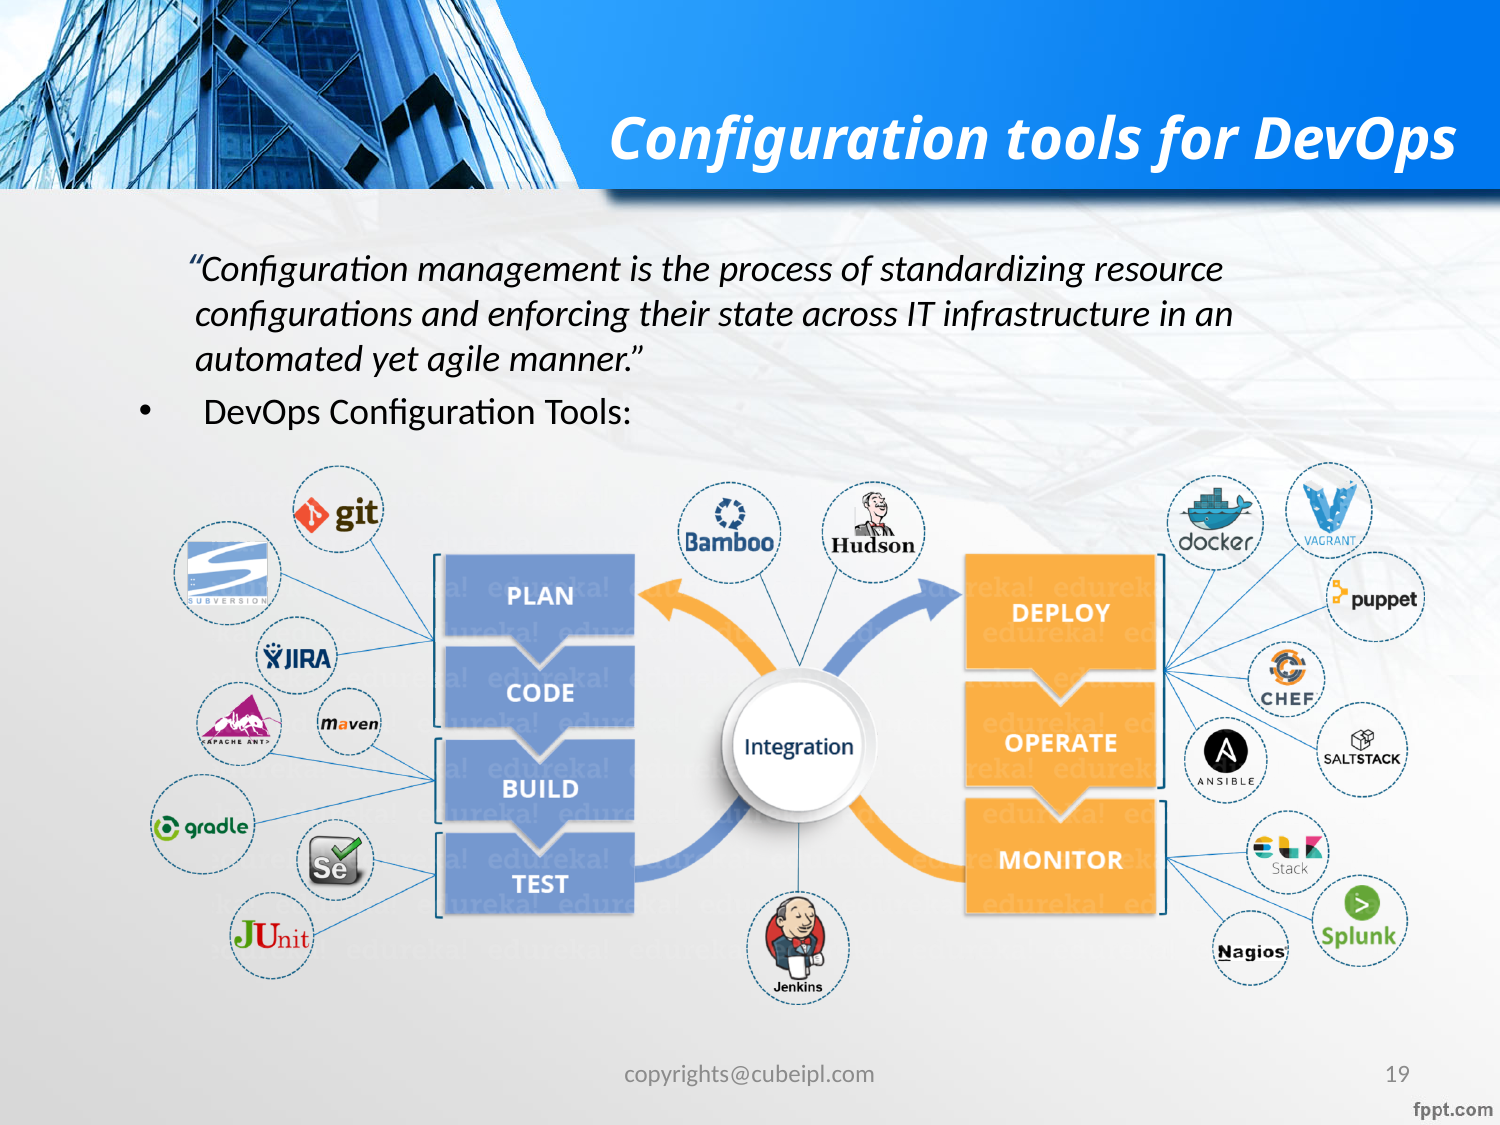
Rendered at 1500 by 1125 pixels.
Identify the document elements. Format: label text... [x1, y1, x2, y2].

picture [0, 0, 1500, 1125]
title Configuration tools for DevOps [123, 86, 1474, 187]
footer copyrights@cubeipl.com [512, 1042, 988, 1103]
list “Configuration management is the process of standardizing resource configurations and enforcing their state across IT infrastructure in an automated yet agile manner.” DevOps Configuration Tools: [123, 236, 1352, 989]
slide_number 19 [1074, 1042, 1425, 1103]
